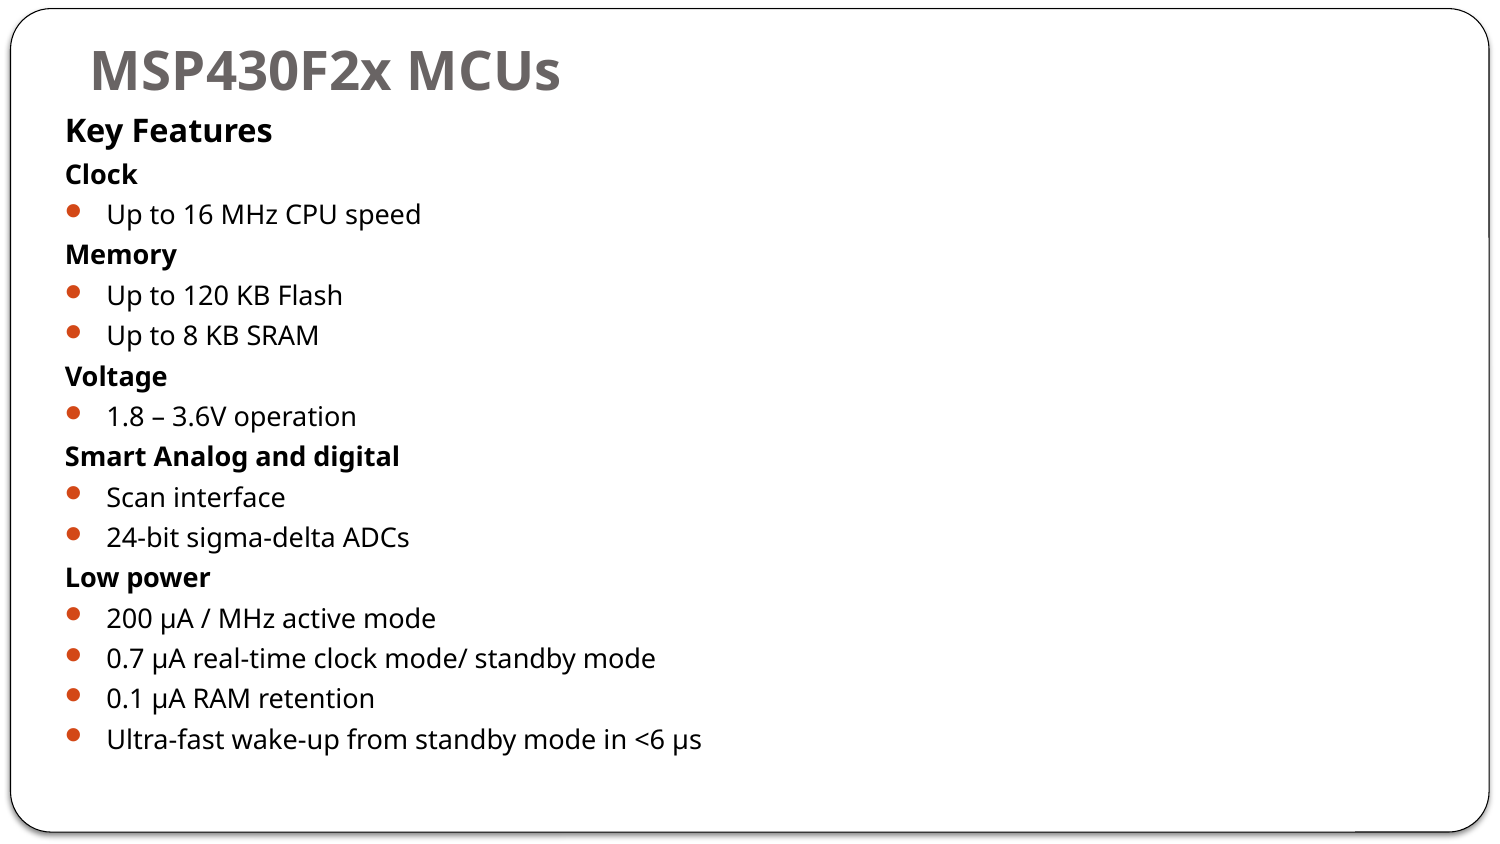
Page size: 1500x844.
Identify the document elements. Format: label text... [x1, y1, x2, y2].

title MSP430F2x MCUs [75, 28, 1425, 117]
list Key Features Clock Up to 16 MHz CPU speed Memory Up to 120 KB Flash Up to 8 KB SRAM Voltage 1.8 – 3.6V operation Smart Analog and digital Scan interface 24-bit sigma-delta ADCs Low power 200 μA / MHz active mode 0.7 μA real-time clock mode/ standby mode 0.1 μA RAM retention Ultra-fast wake-up from standby mode in <6 μs [50, 103, 1400, 769]
